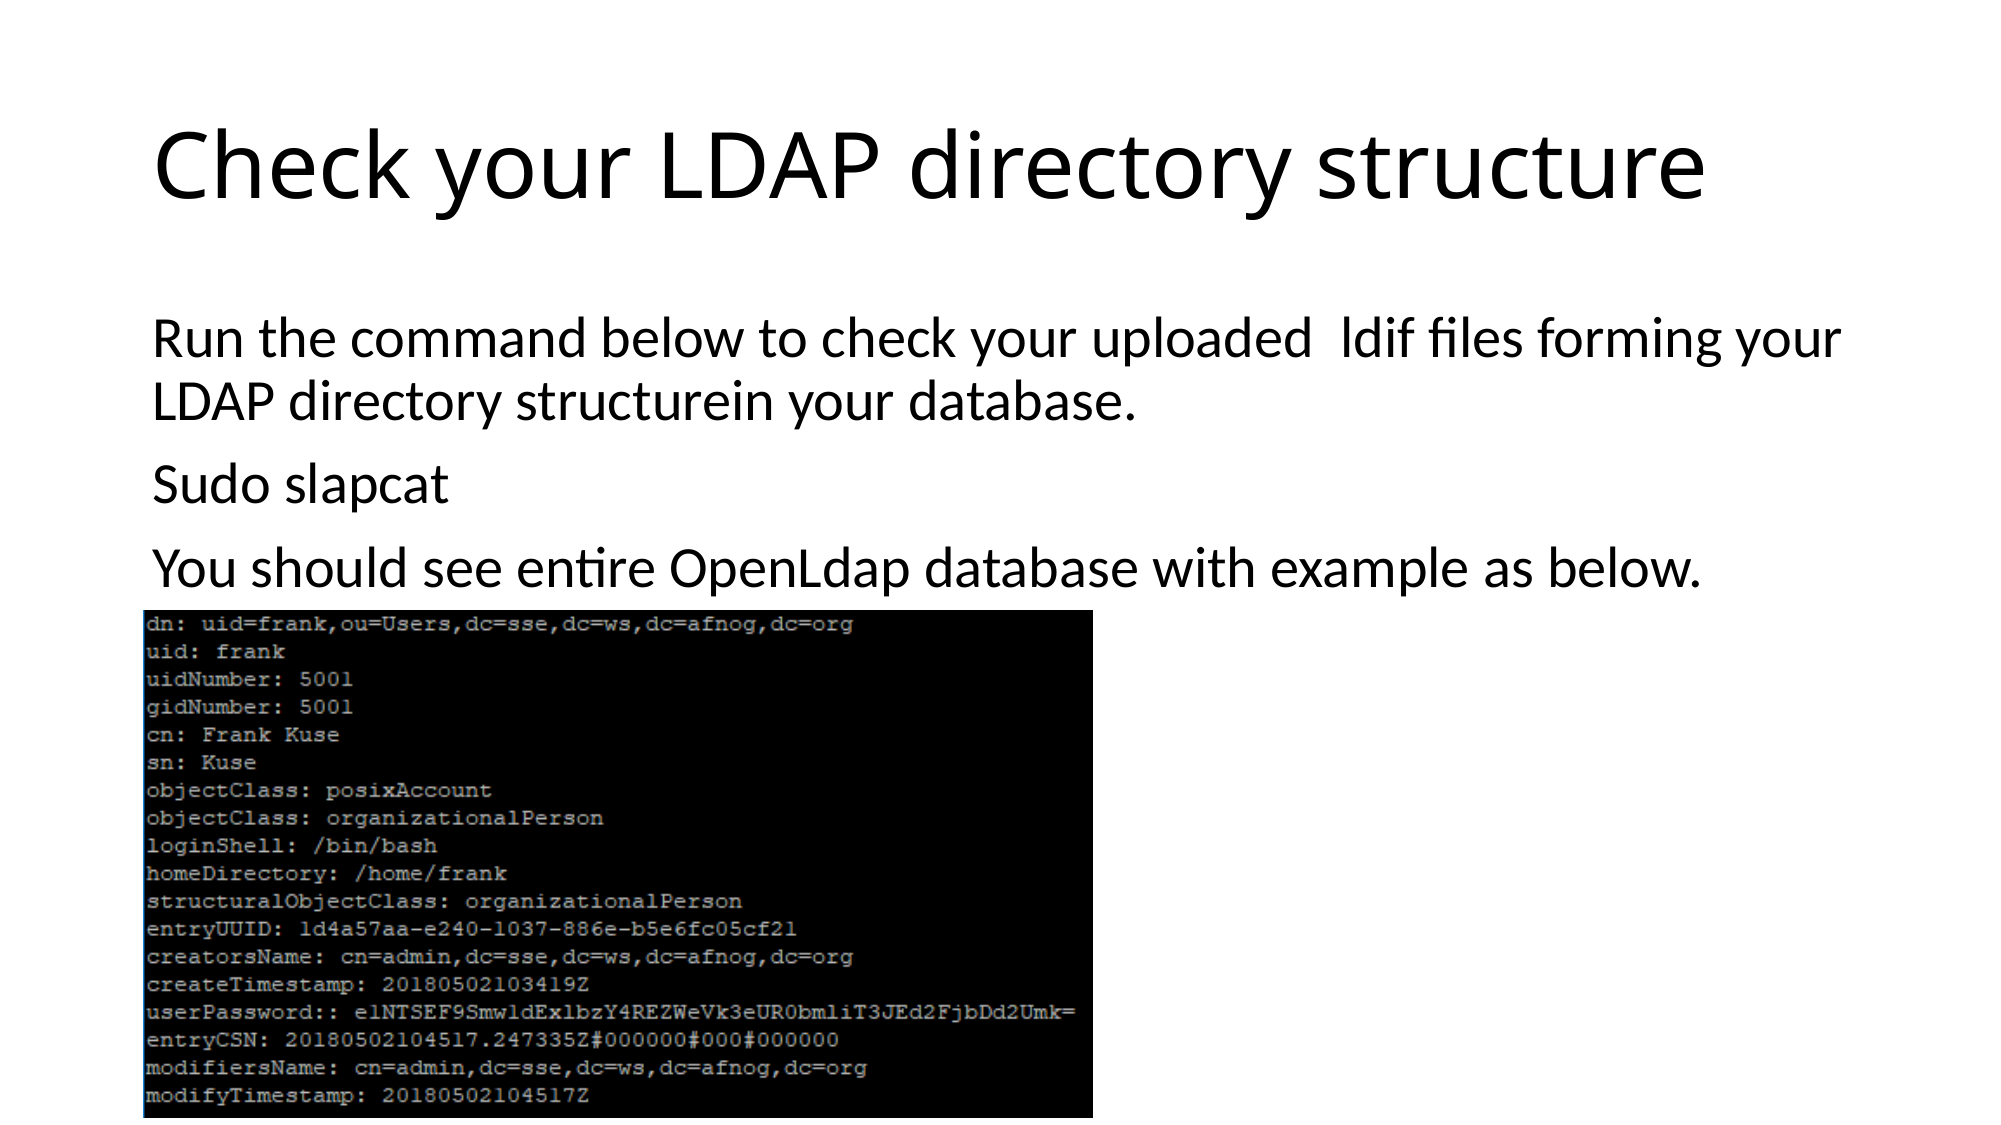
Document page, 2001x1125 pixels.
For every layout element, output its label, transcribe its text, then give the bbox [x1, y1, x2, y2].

picture [143, 610, 1093, 1118]
list Run the command below to check your uploaded ldif files forming your LDAP directory structurein your database. Sudo slapcat You should see entire OpenLdap database with example as below. [137, 299, 1863, 1014]
title Check your LDAP directory structure [137, 59, 1863, 278]
